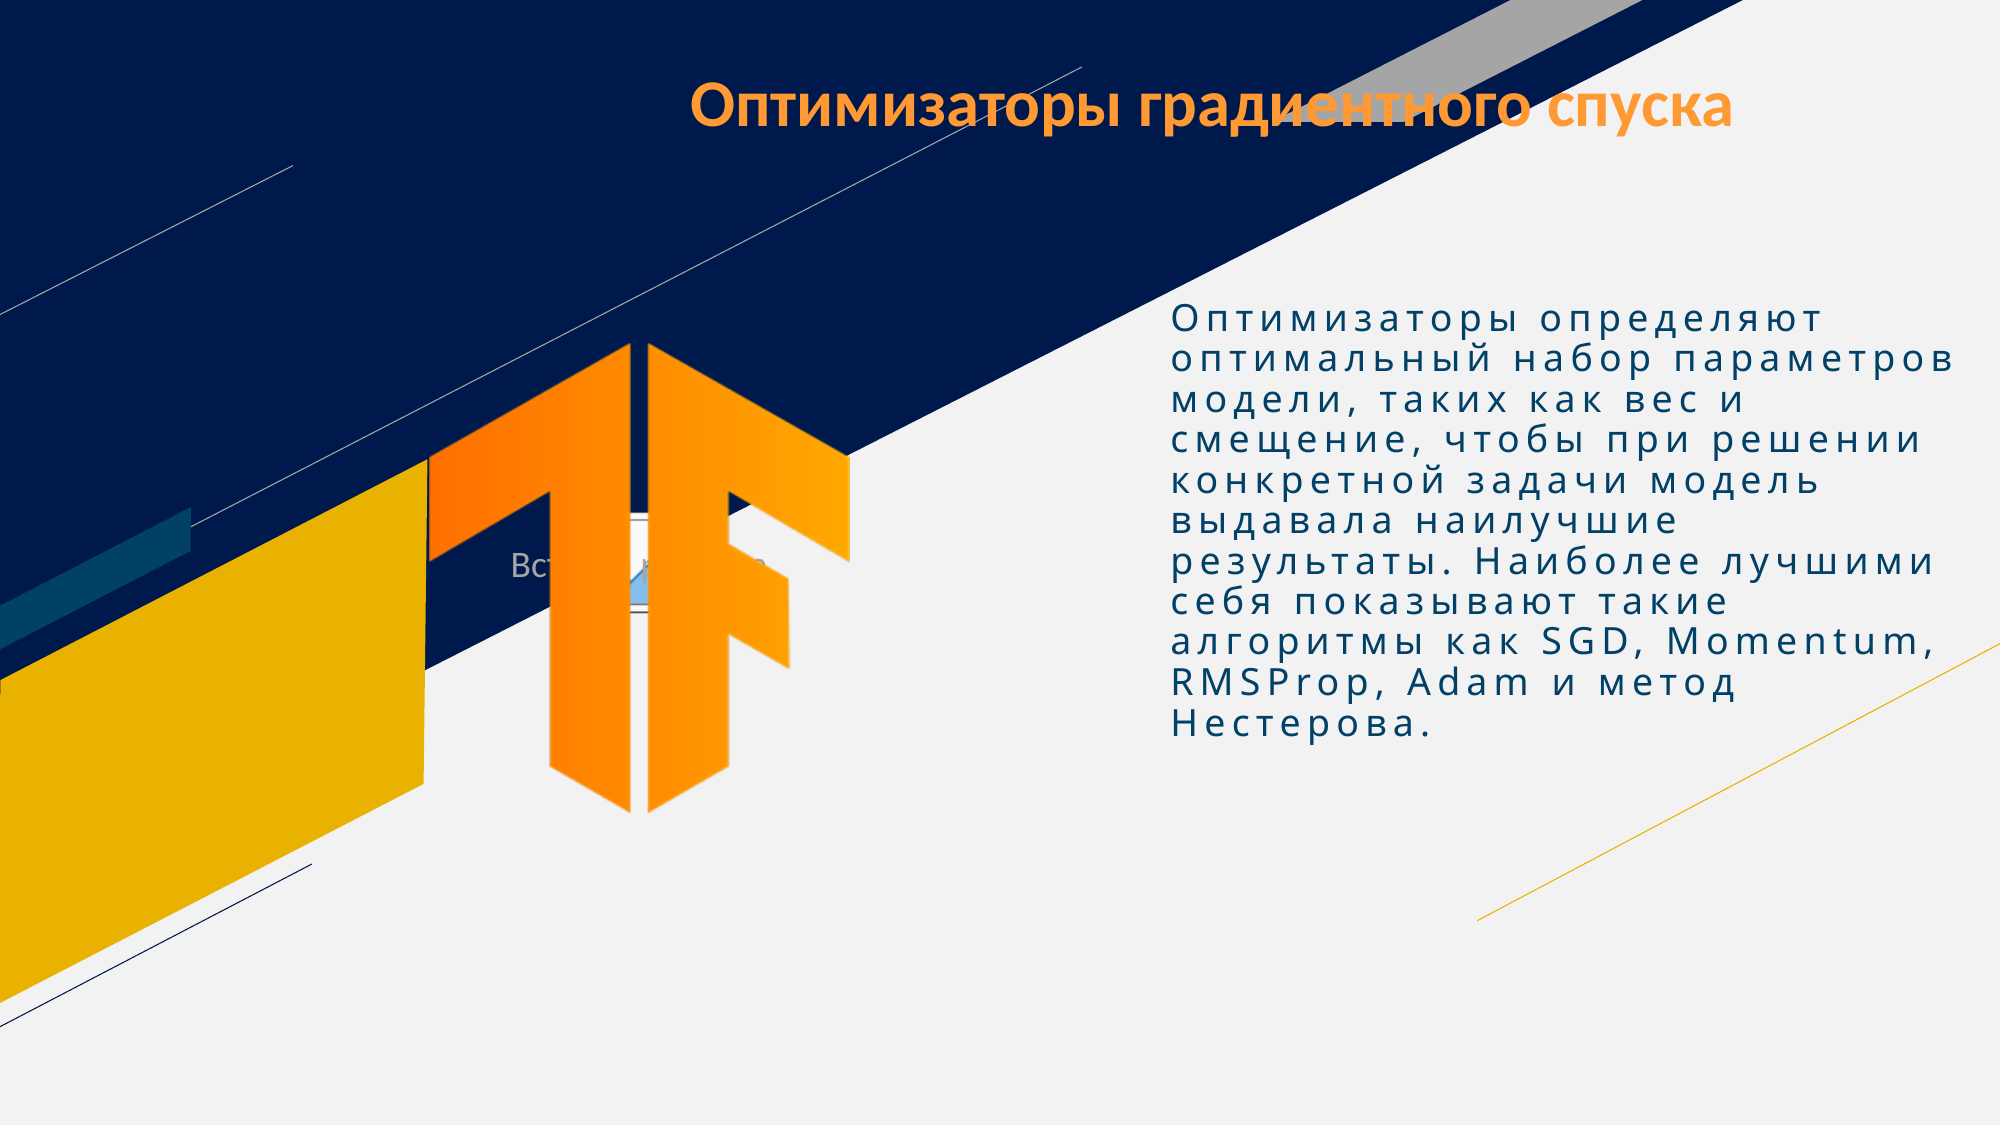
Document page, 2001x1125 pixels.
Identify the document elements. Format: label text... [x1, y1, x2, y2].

list Оптимизаторы определяют оптимальный набор параметров модели, таких как вес и смещение, чтобы при решении конкретной задачи модель выдавала наилучшие результаты. Наиболее лучшими себя показывают такие алгоритмы как SGD, Momentum, RMSProp, Adam и метод Нестерова. [1155, 291, 1975, 967]
picture [276, 141, 1003, 984]
title Оптимизаторы градиентного спуска [675, 61, 2000, 142]
